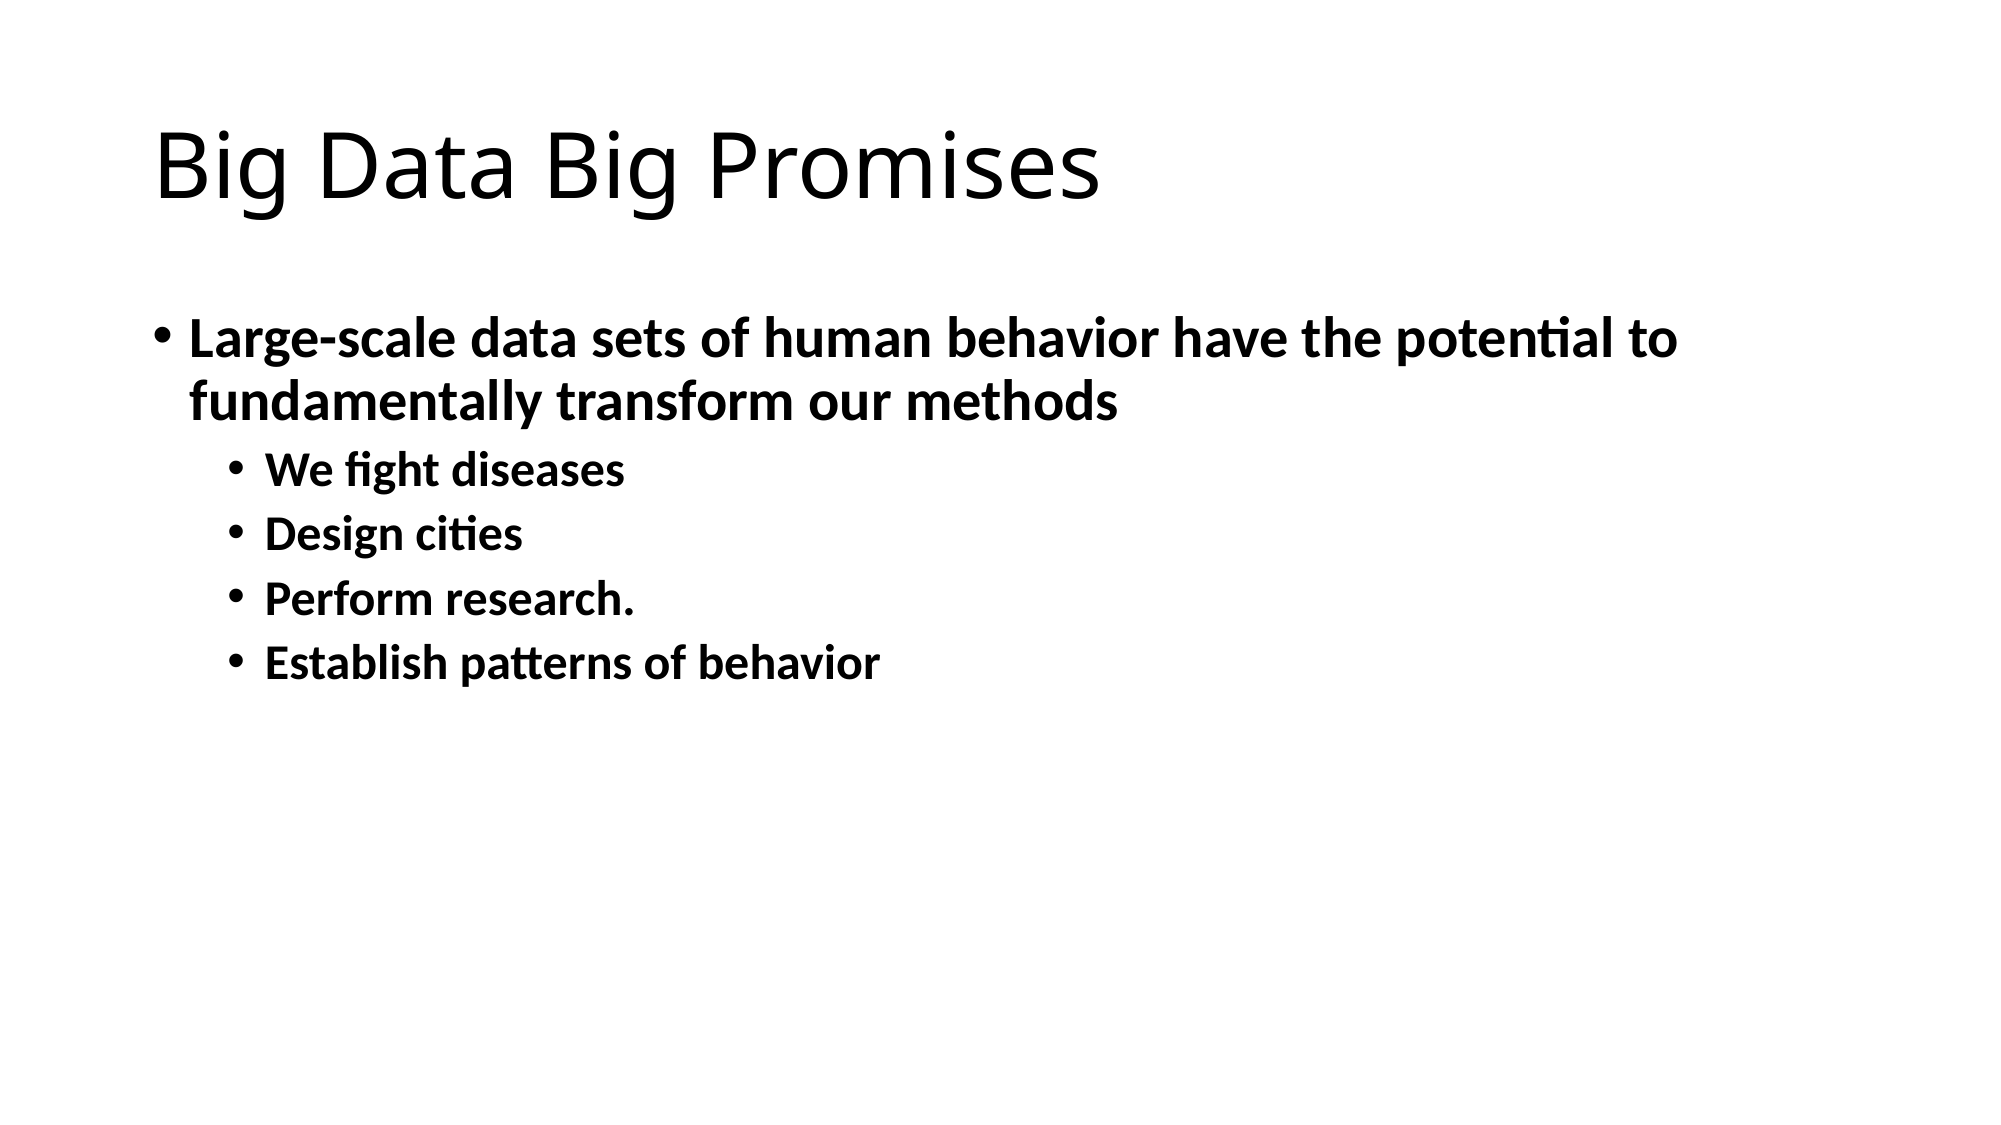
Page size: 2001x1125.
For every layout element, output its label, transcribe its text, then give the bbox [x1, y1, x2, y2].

title Big Data Big Promises [137, 59, 1863, 278]
list Large-scale data sets of human behavior have the potential to fundamentally transform our methods We fight diseases Design cities Perform research. Establish patterns of behavior [137, 299, 1863, 1014]
